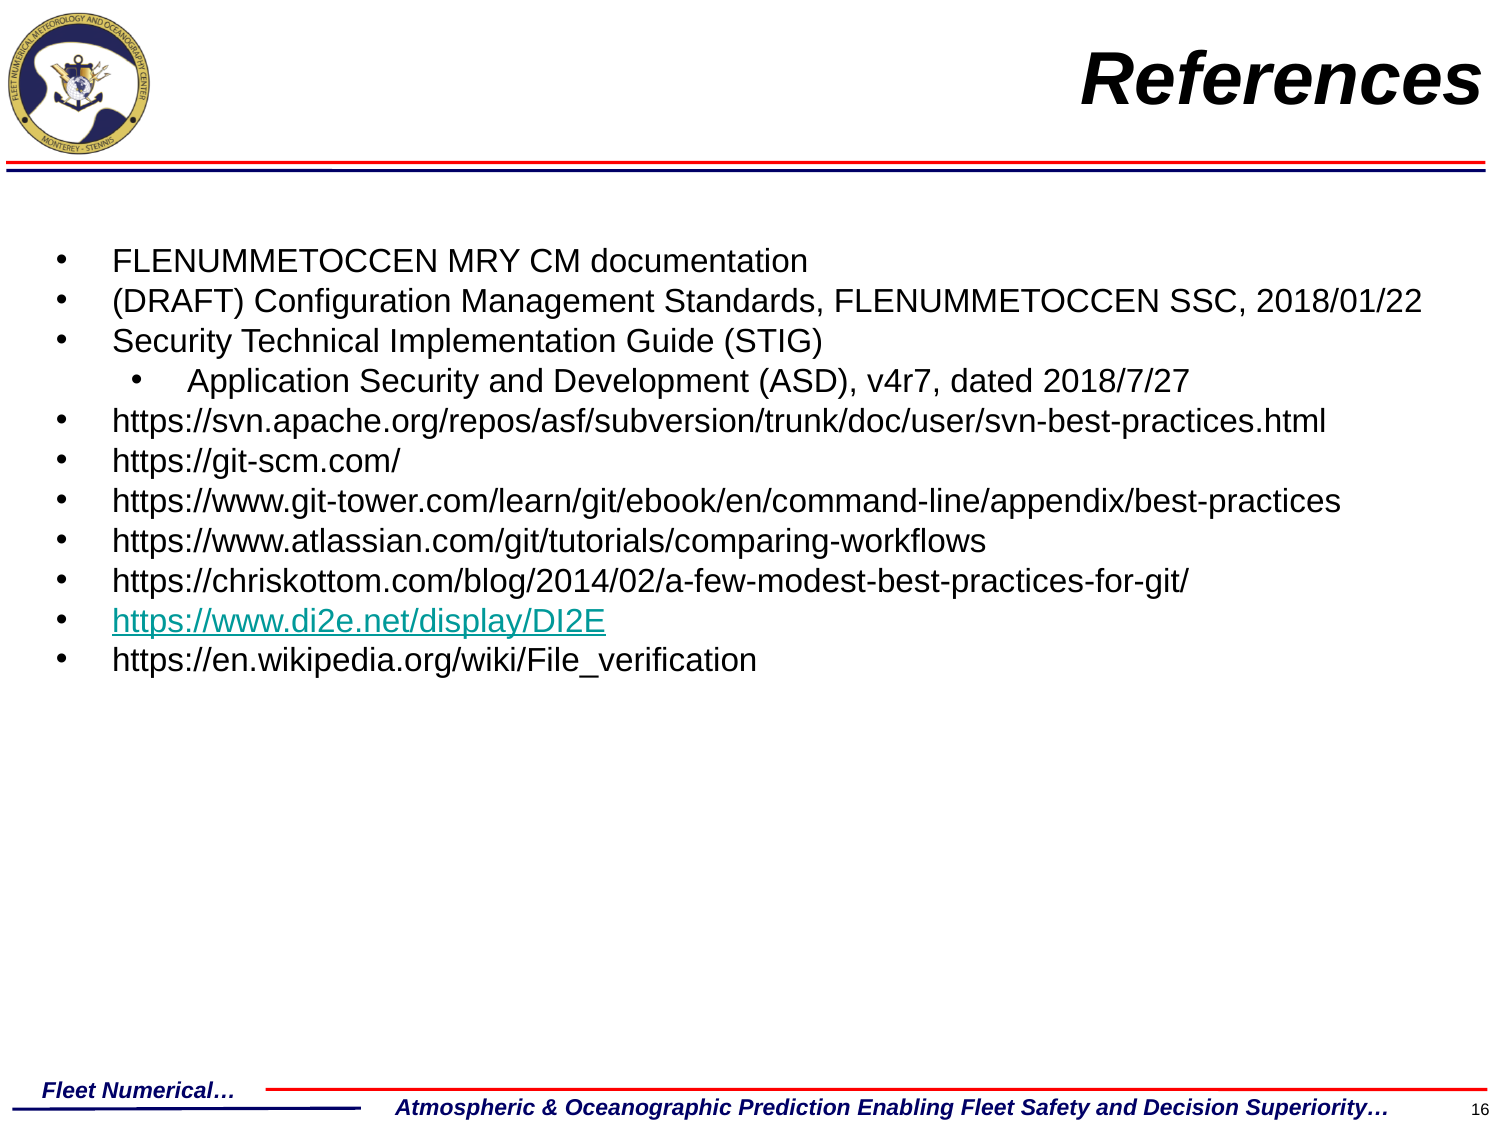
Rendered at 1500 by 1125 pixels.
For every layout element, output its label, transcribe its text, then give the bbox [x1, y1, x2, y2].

slide_number 16 [1154, 1091, 1500, 1125]
text_box FLENUMMETOCCEN MRY CM documentation (DRAFT) Configuration Management Standards, FLENUMMETOCCEN SSC, 2018/01/22 Security Technical Implementation Guide (STIG) Application Security and Development (ASD), v4r7, dated 2018/7/27 https://svn.apache.org/repos/asf/subversion/trunk/doc/user/svn-best-practices.html https://git-scm.com/ https://www.git-tower.com/learn/git/ebook/en/command-line/appendix/best-practices https://www.atlassian.com/git/tutorials/comparing-workflows https://chriskottom.com/blog/2014/02/a-few-modest-best-practices-for-git/ https://www.di2e.net/display/DI2E https://en.wikipedia.org/wiki/File_verification [41, 232, 1500, 726]
title References [6, 0, 1500, 149]
picture [6, 149, 151, 155]
